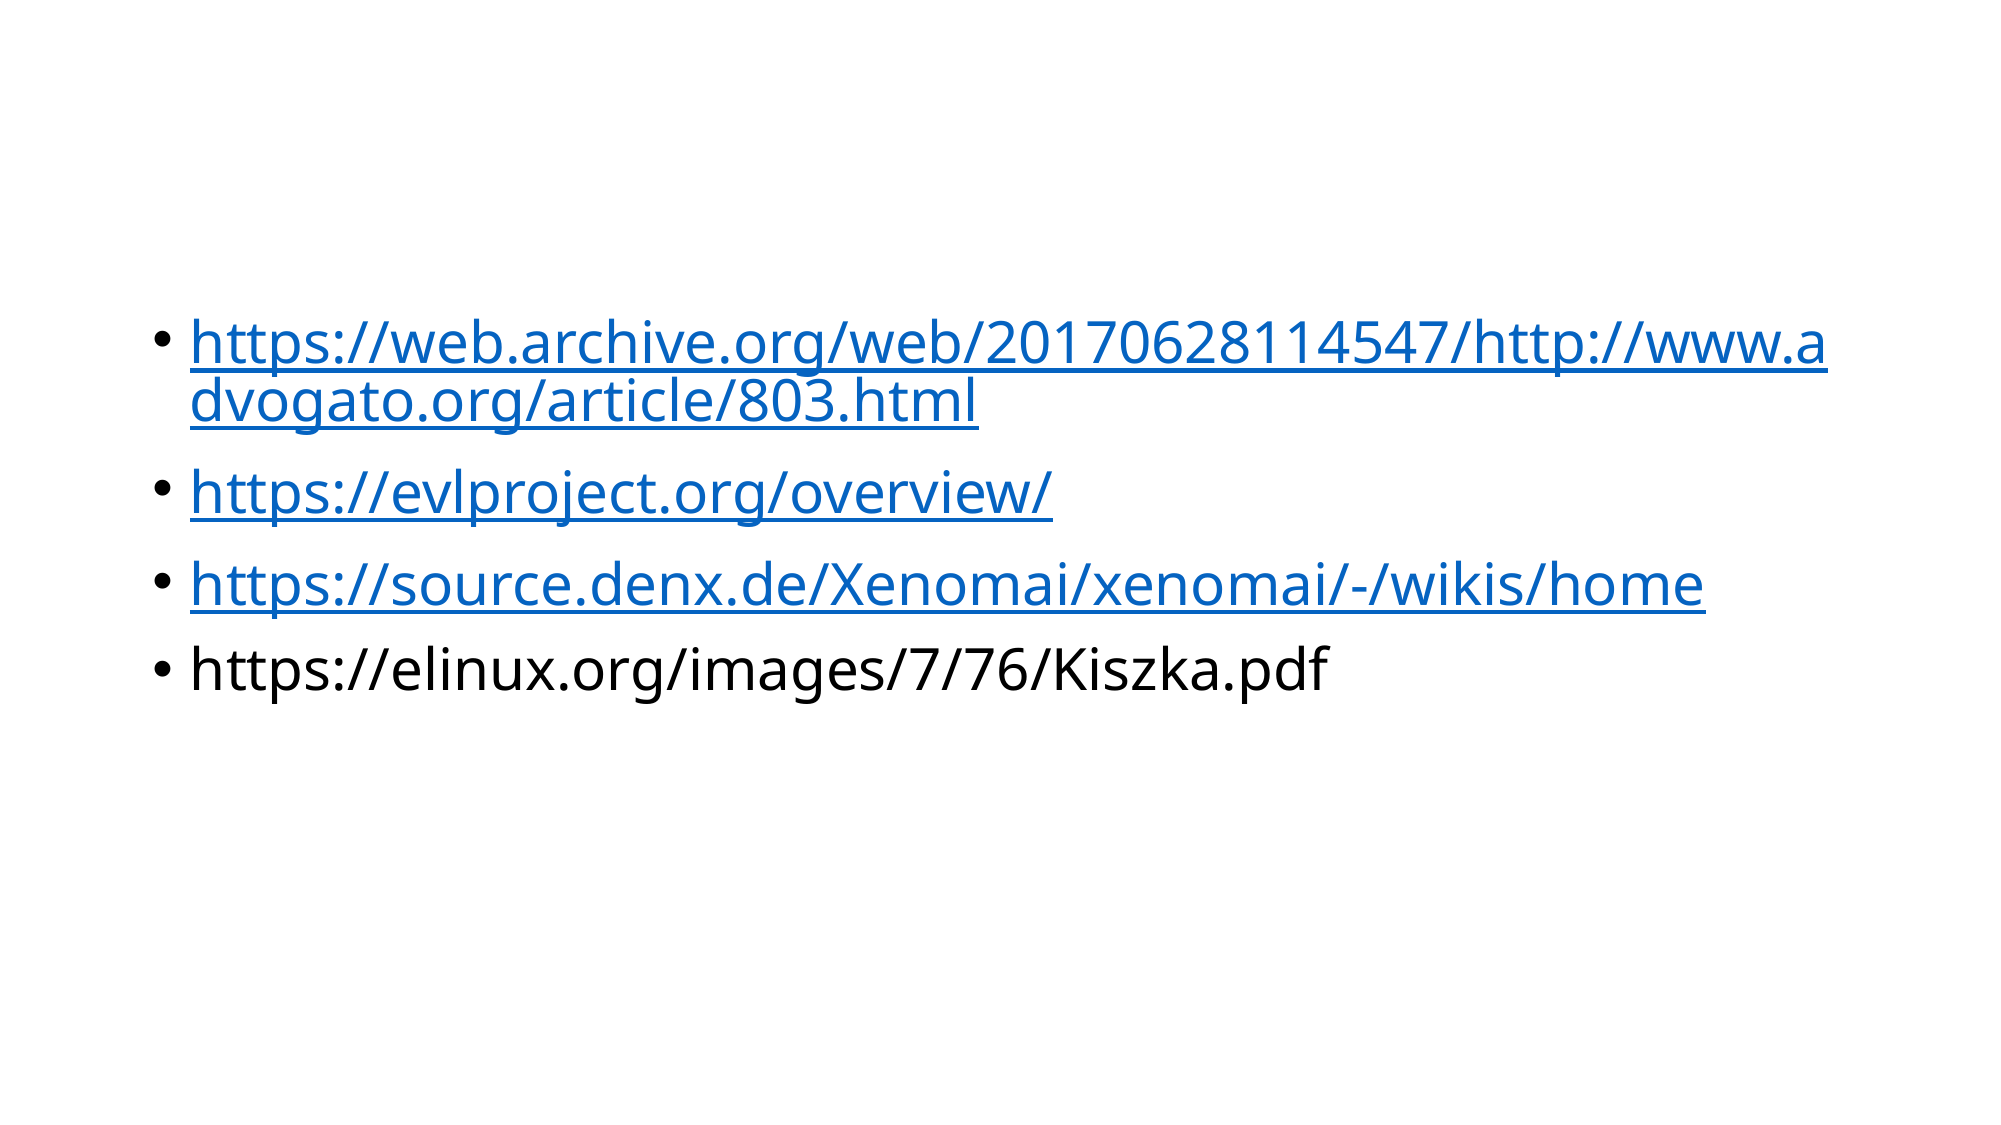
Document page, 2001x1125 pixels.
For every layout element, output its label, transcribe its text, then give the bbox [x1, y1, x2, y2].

list https://web.archive.org/web/20170628114547/http://www.advogato.org/article/803.html https://evlproject.org/overview/ https://source.denx.de/Xenomai/xenomai/-/wikis/home https://elinux.org/images/7/76/Kiszka.pdf [137, 299, 1863, 1014]
